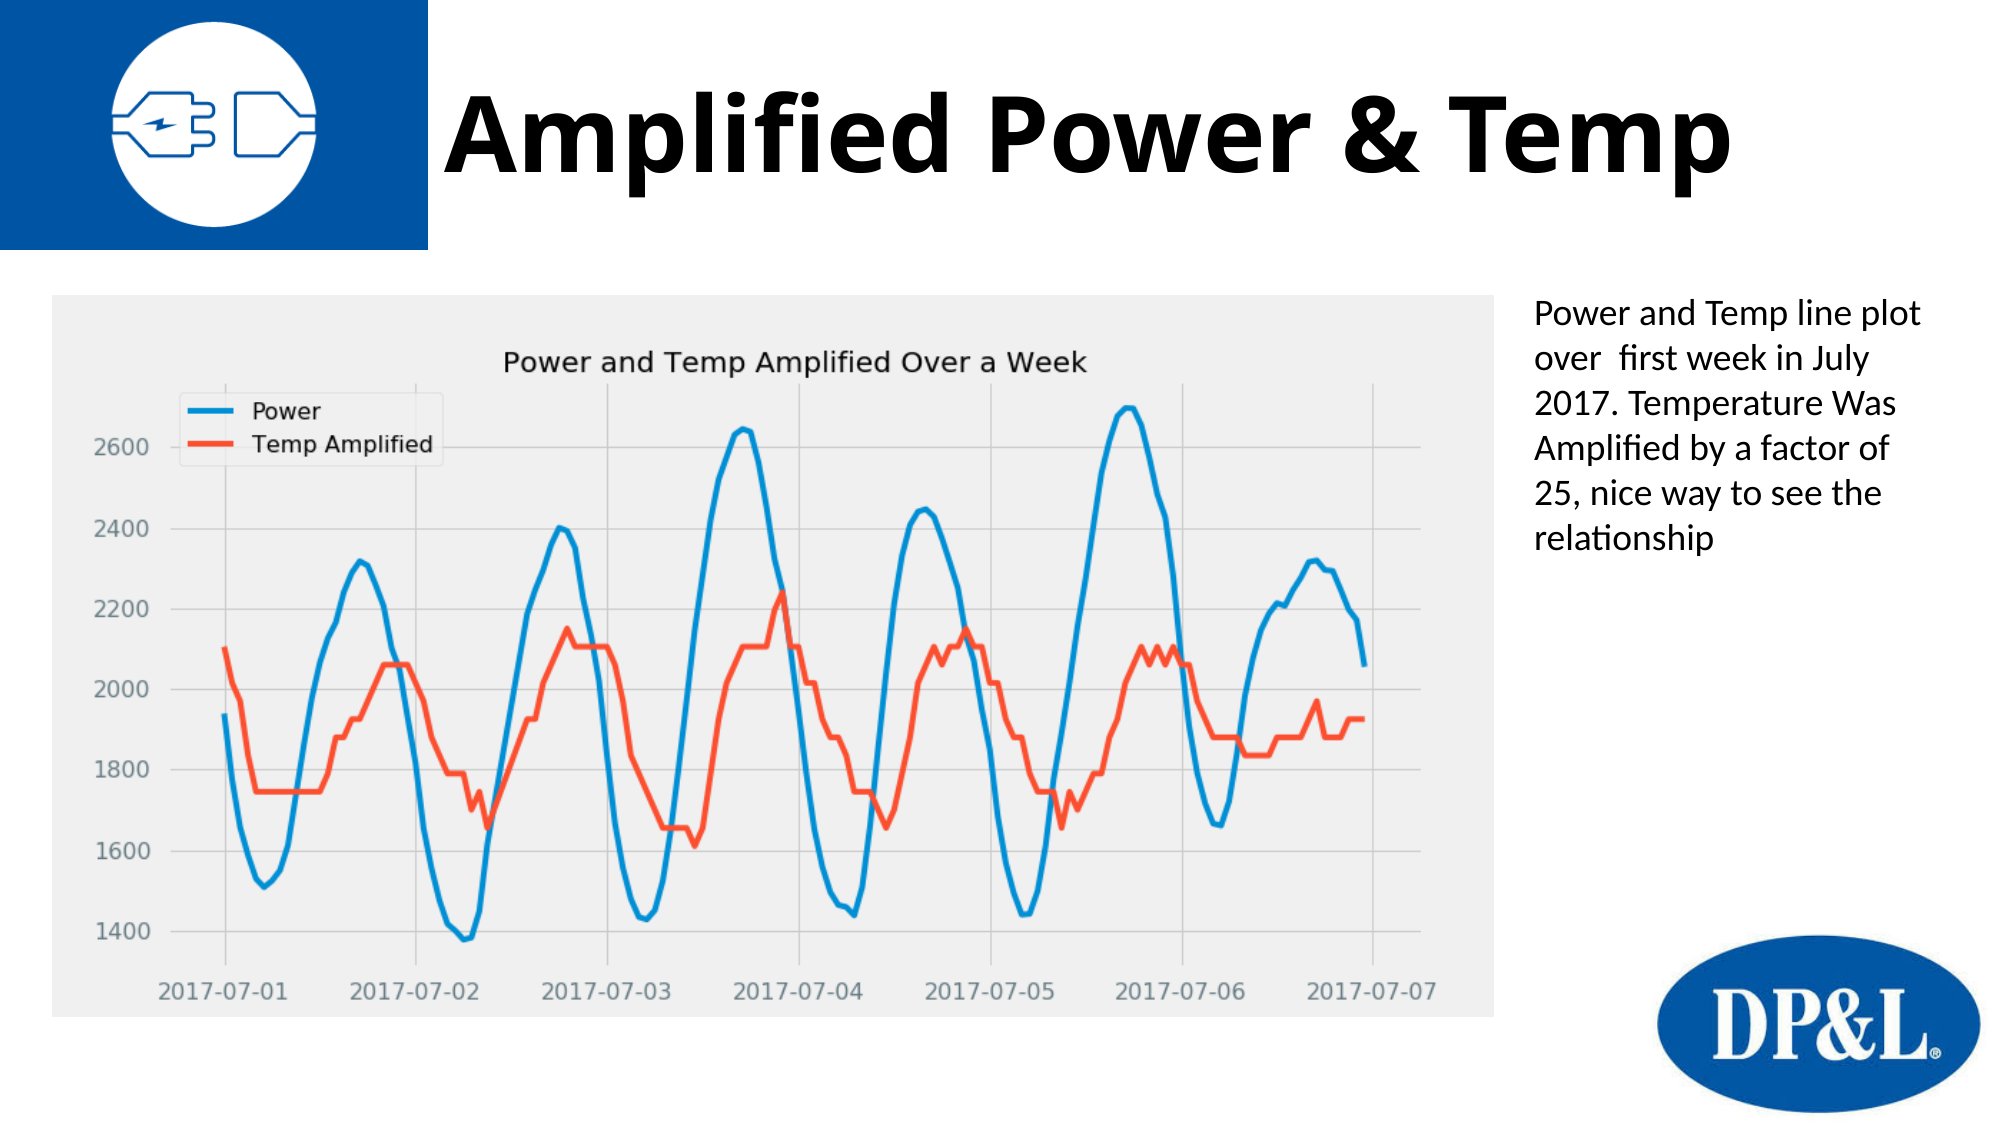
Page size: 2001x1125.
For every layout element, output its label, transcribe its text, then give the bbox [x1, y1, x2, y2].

picture [0, 0, 428, 250]
text_box Power and Temp line plot over first week in July 2017. Temperature Was Amplified by a factor of 25, nice way to see the relationship [1519, 280, 1948, 566]
title Amplified Power & Temp [430, 46, 1784, 204]
picture [52, 295, 1494, 1017]
picture [1643, 924, 2000, 1125]
